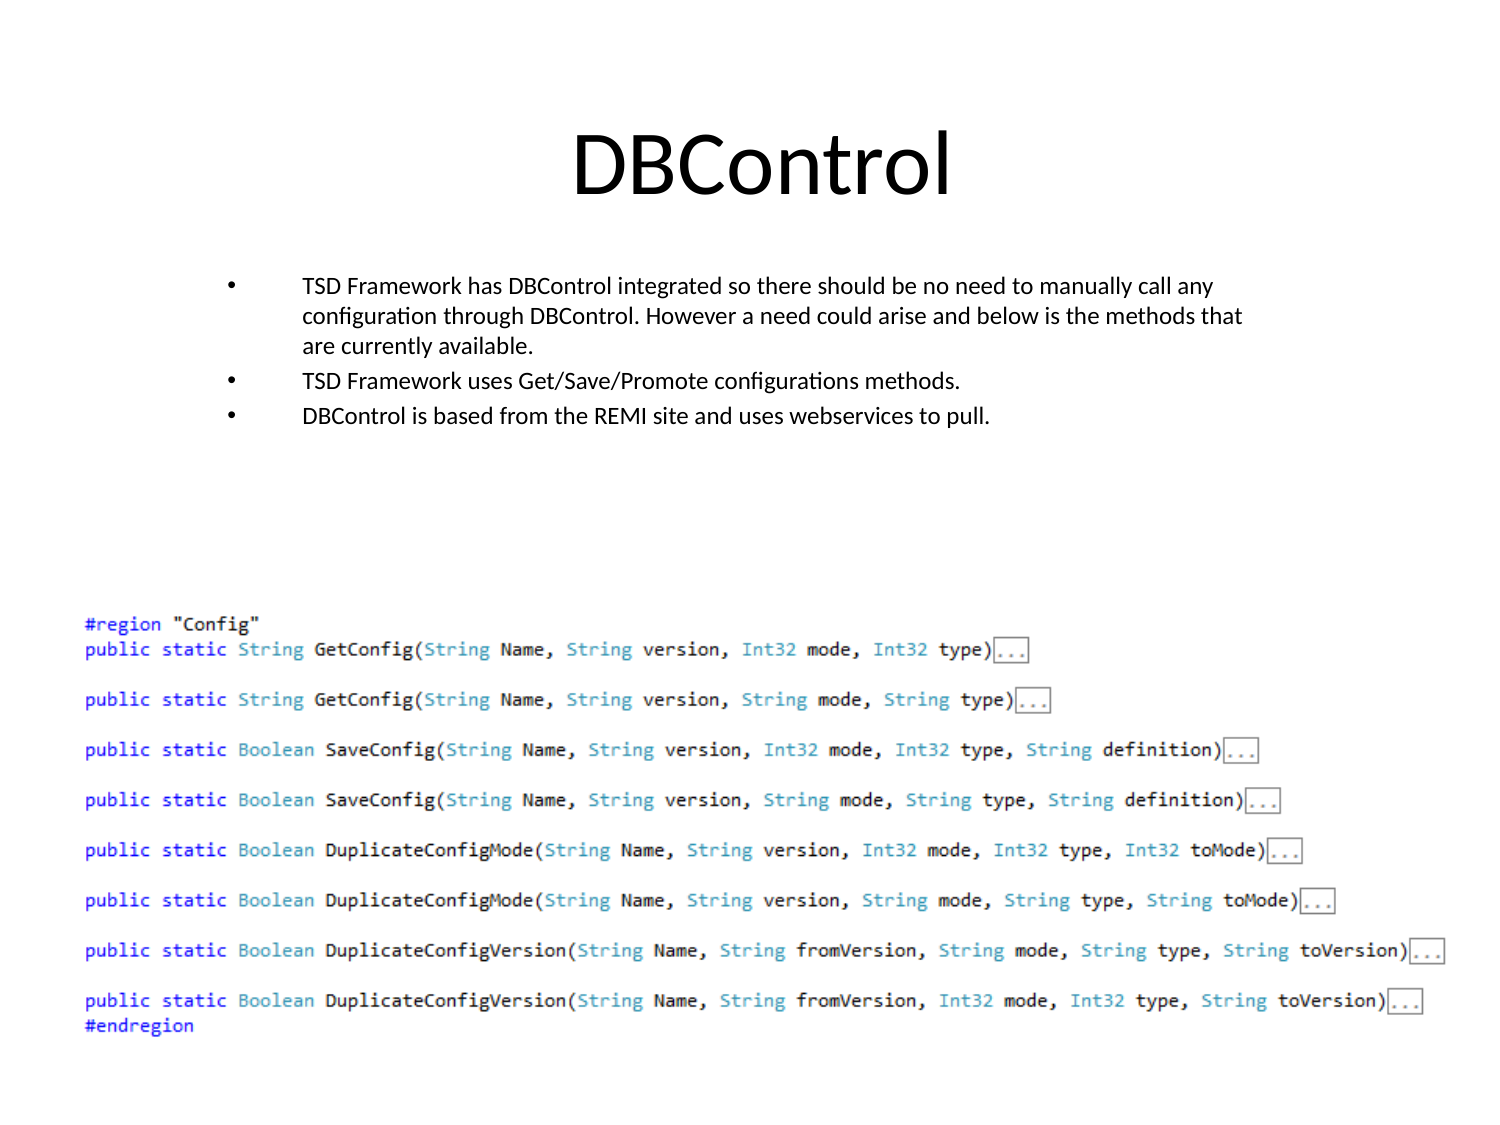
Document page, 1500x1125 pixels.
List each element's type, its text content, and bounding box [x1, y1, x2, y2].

title DBControl [125, 37, 1400, 279]
subtitle TSD Framework has DBControl integrated so there should be no need to manually call any configuration through DBControl. However a need could arise and below is the methods that are currently available. TSD Framework uses Get/Save/Promote configurations methods. DBControl is based from the REMI site and uses webservices to pull. [212, 262, 1263, 500]
picture [20, 612, 1497, 1040]
